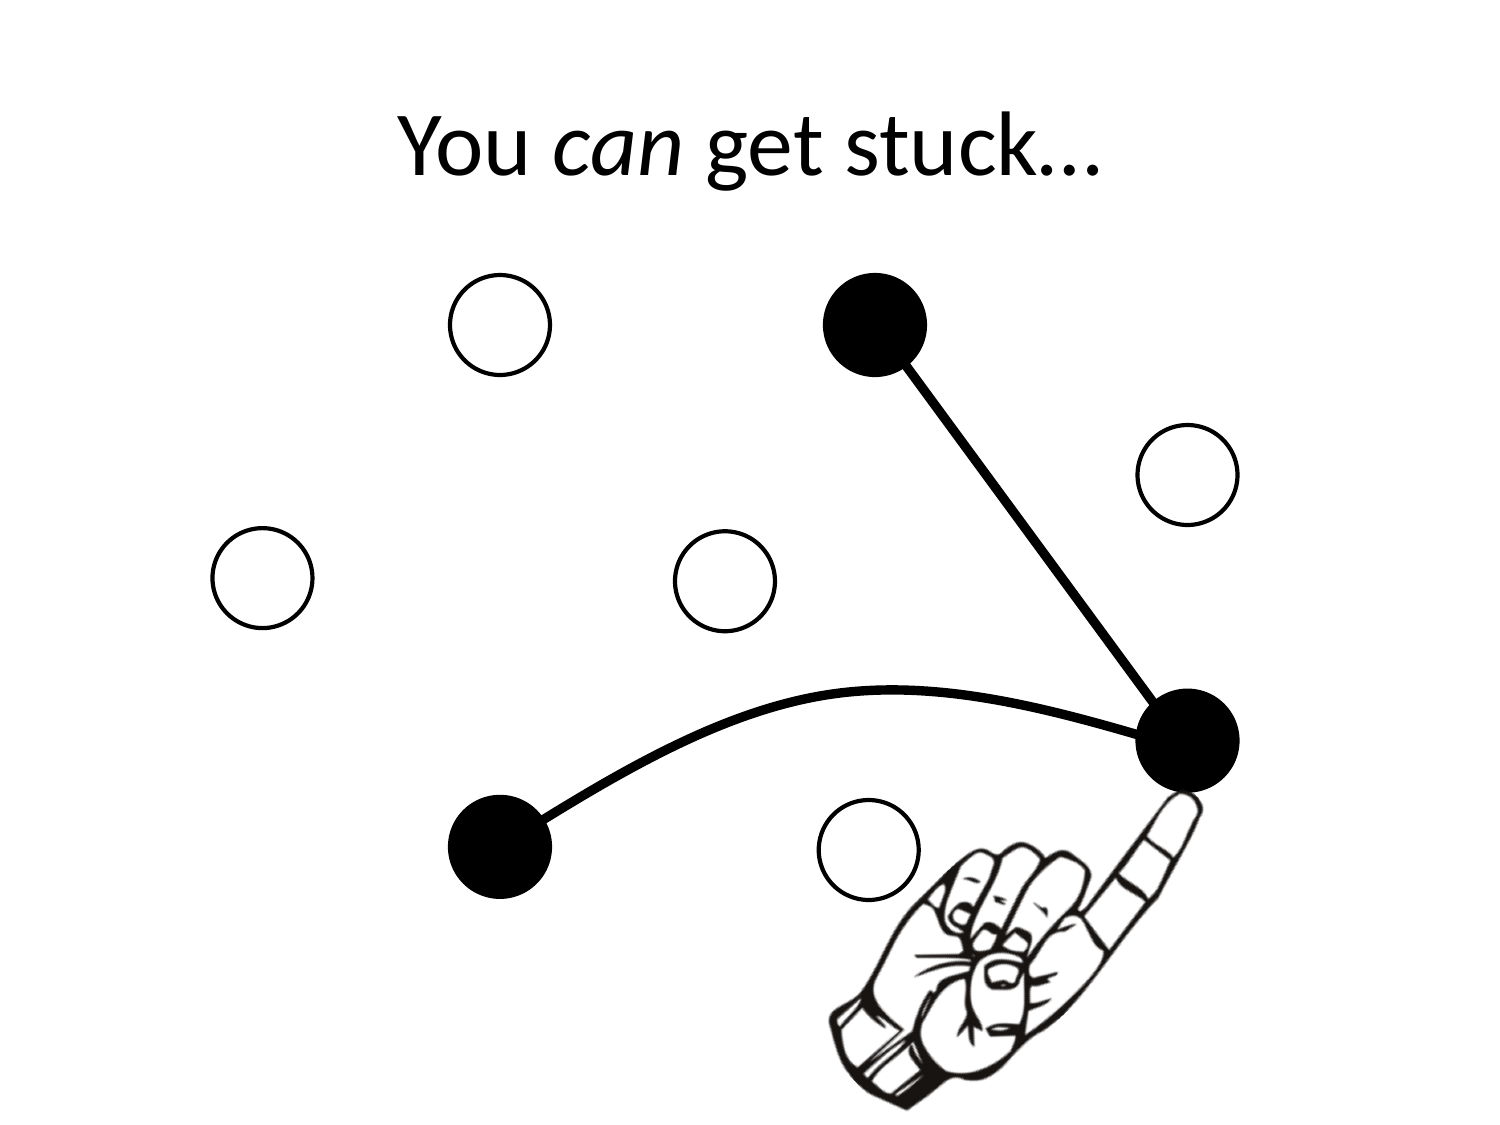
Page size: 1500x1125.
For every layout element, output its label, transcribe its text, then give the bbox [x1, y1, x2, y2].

title You can get stuck… [75, 45, 1425, 233]
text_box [874, 323, 1188, 750]
text_box [447, 794, 553, 899]
text_box [1191, 423, 1240, 527]
text_box [543, 688, 920, 841]
text_box [672, 529, 778, 634]
picture [794, 708, 1243, 1125]
text_box [210, 526, 315, 631]
text_box [816, 797, 920, 903]
text_box [1162, 688, 1240, 793]
text_box [447, 272, 553, 378]
text_box [822, 272, 927, 377]
